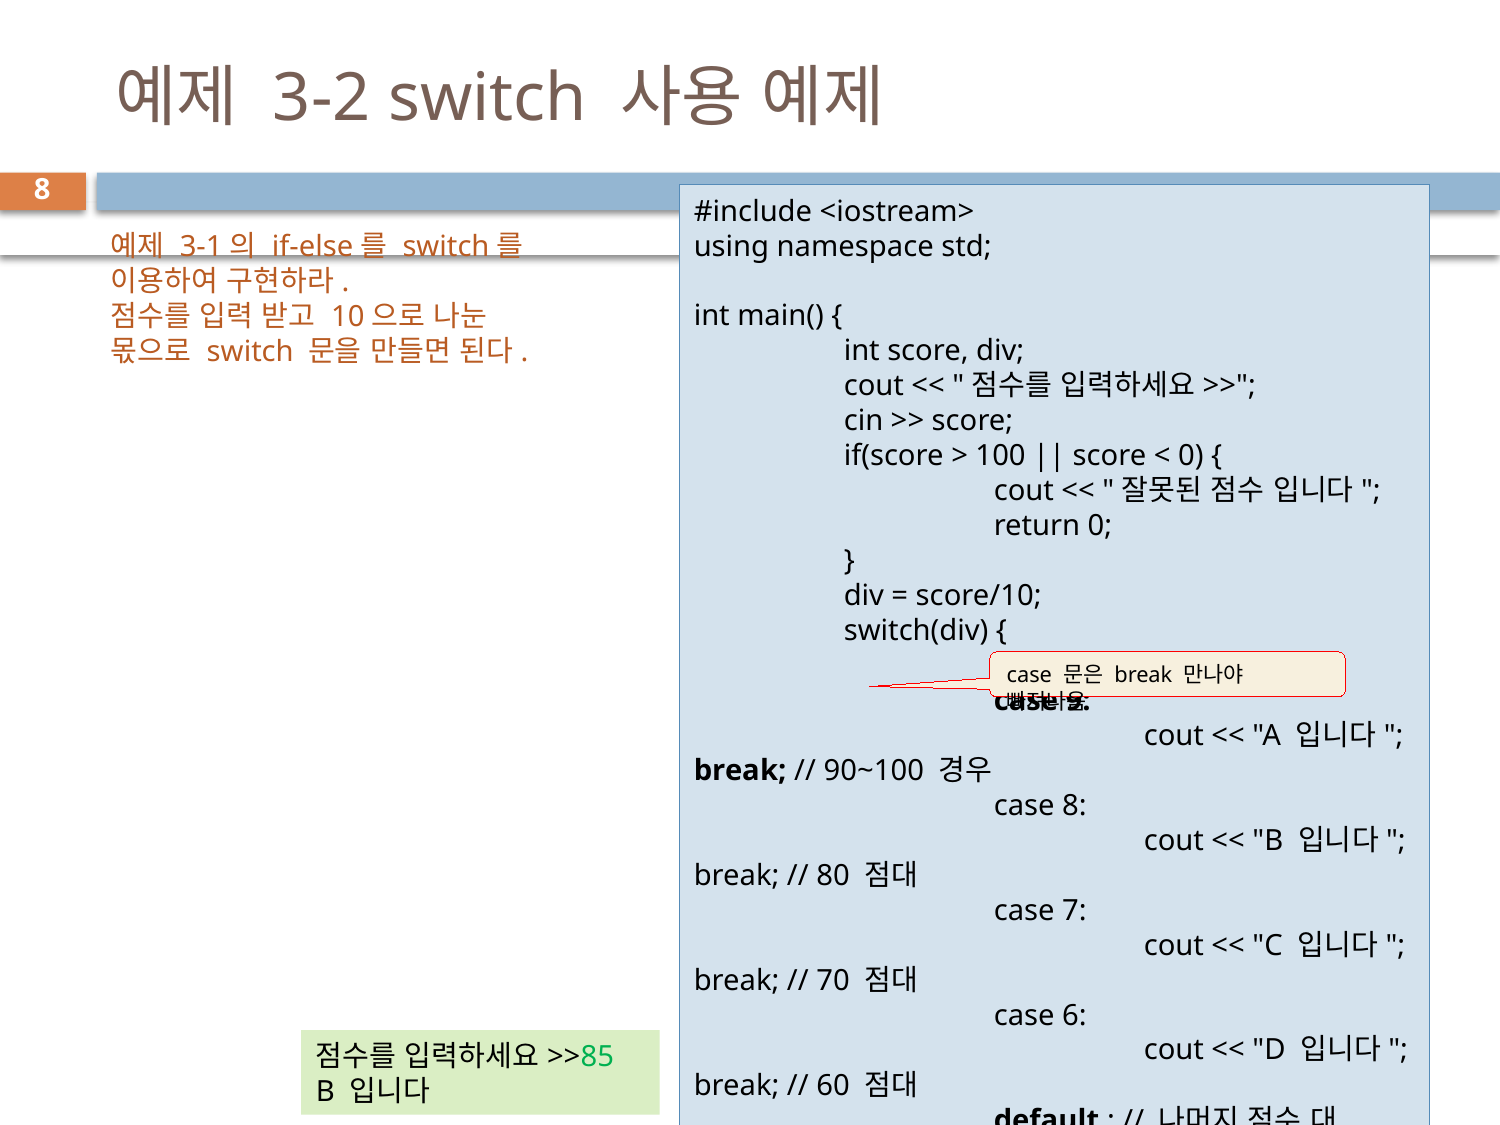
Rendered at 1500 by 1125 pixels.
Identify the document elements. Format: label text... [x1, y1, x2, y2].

title 예제 3-2 switch 사용 예제 [100, 37, 1438, 149]
text_box 점수를 입력하세요>>85 B 입니다 [301, 1030, 660, 1115]
slide_number 8 [0, 170, 87, 211]
text_box 예제 3-1의 if-else를 switch를 이용하여 구현하라. 점수를 입력 받고 10으로 나눈 몫으로 switch 문을 만들면 된다. [95, 219, 573, 375]
text_box #include <iostream> using namespace std; int main() { int score, div; cout << "점수를 입력하세요>>"; cin >> score; if(score > 100 || score < 0) { cout << "잘못된 점수 입니다"; return 0; } div = score/10; switch(div) { case 10: case 9: cout << "A 입니다"; break; // 90~100 경우 case 8: cout << "B 입니다"; break; // 80 점대 case 7: cout << "C 입니다"; break; // 70 점대 case 6: cout << "D 입니다"; break; // 60 점대 default : // 나머지 점수 대 cout << "F 입니다"; break; } } [679, 184, 1430, 1125]
text_box case 문은 break 만나야 빠져나옴 [869, 651, 1346, 697]
